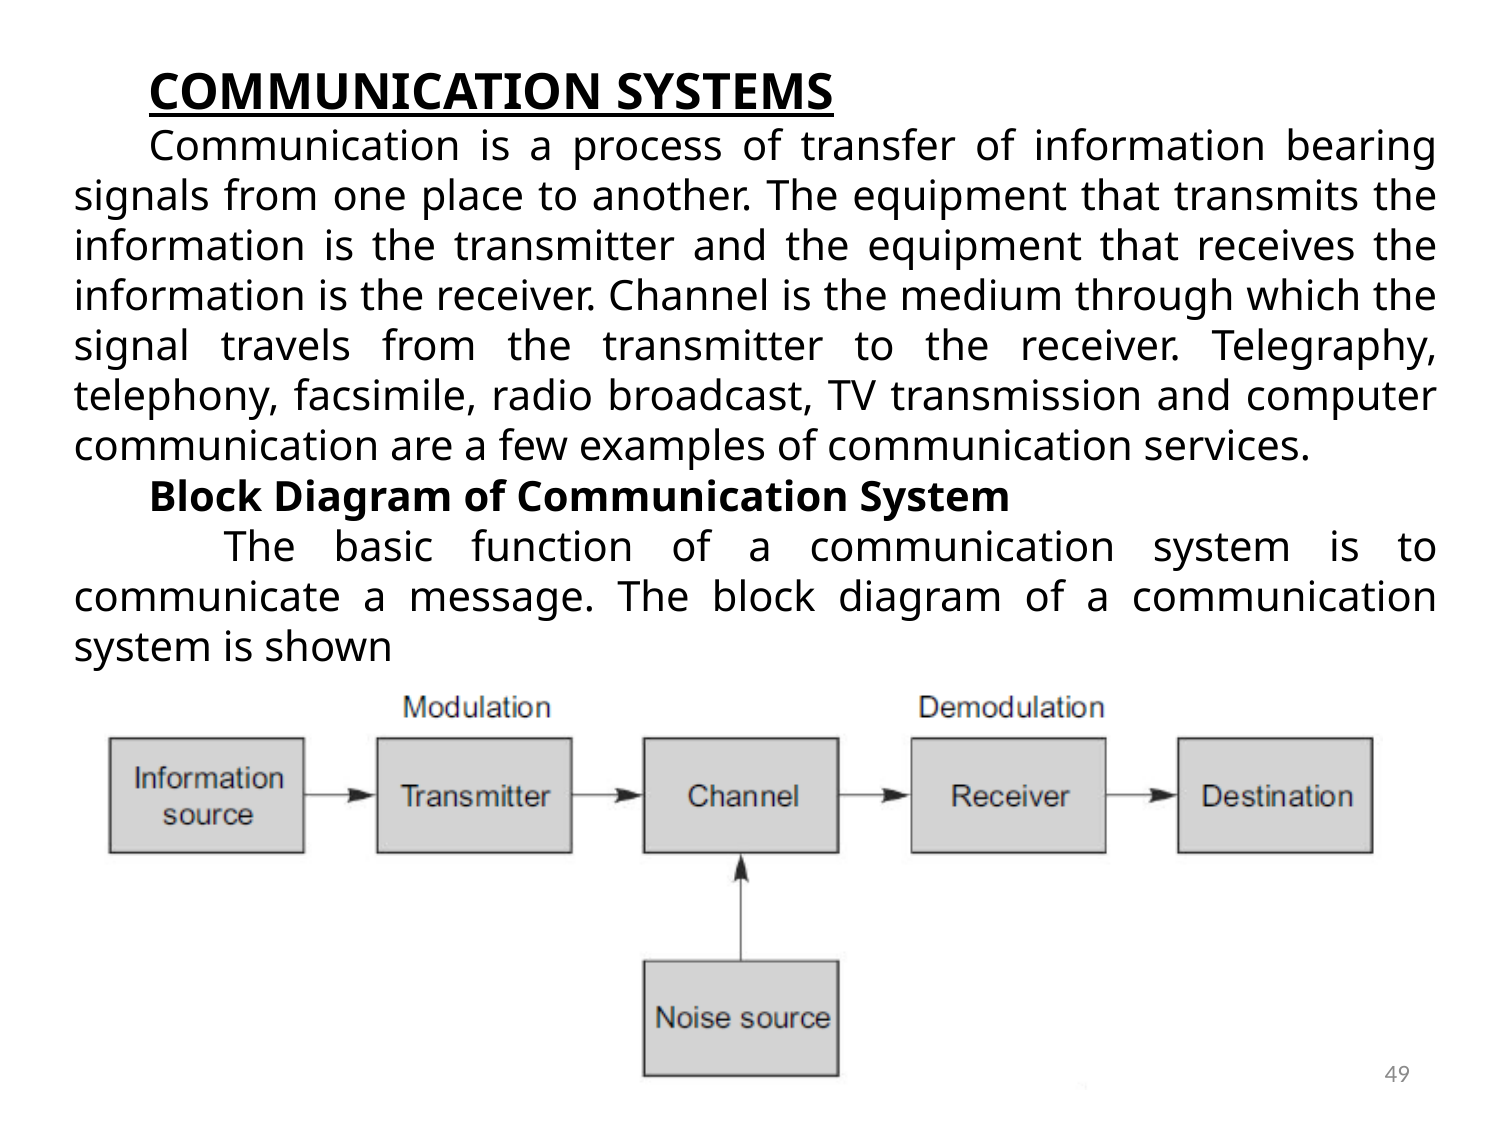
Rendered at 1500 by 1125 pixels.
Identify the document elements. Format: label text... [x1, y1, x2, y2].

slide_number 49 [1074, 1042, 1425, 1103]
picture [103, 666, 1383, 1091]
text_box COMMUNICATION SYSTEMS Communication is a process of transfer of information bearing signals from one place to another. The equipment that transmits the information is the transmitter and the equipment that receives the information is the receiver. Channel is the medium through which the signal travels from the transmitter to the receiver. Telegraphy, telephony, facsimile, radio broadcast, TV transmission and computer communication are a few examples of communication services. Block Diagram of Communication System The basic function of a communication system is to communicate a message. The block diagram of a communication system is shown [58, 51, 1453, 677]
